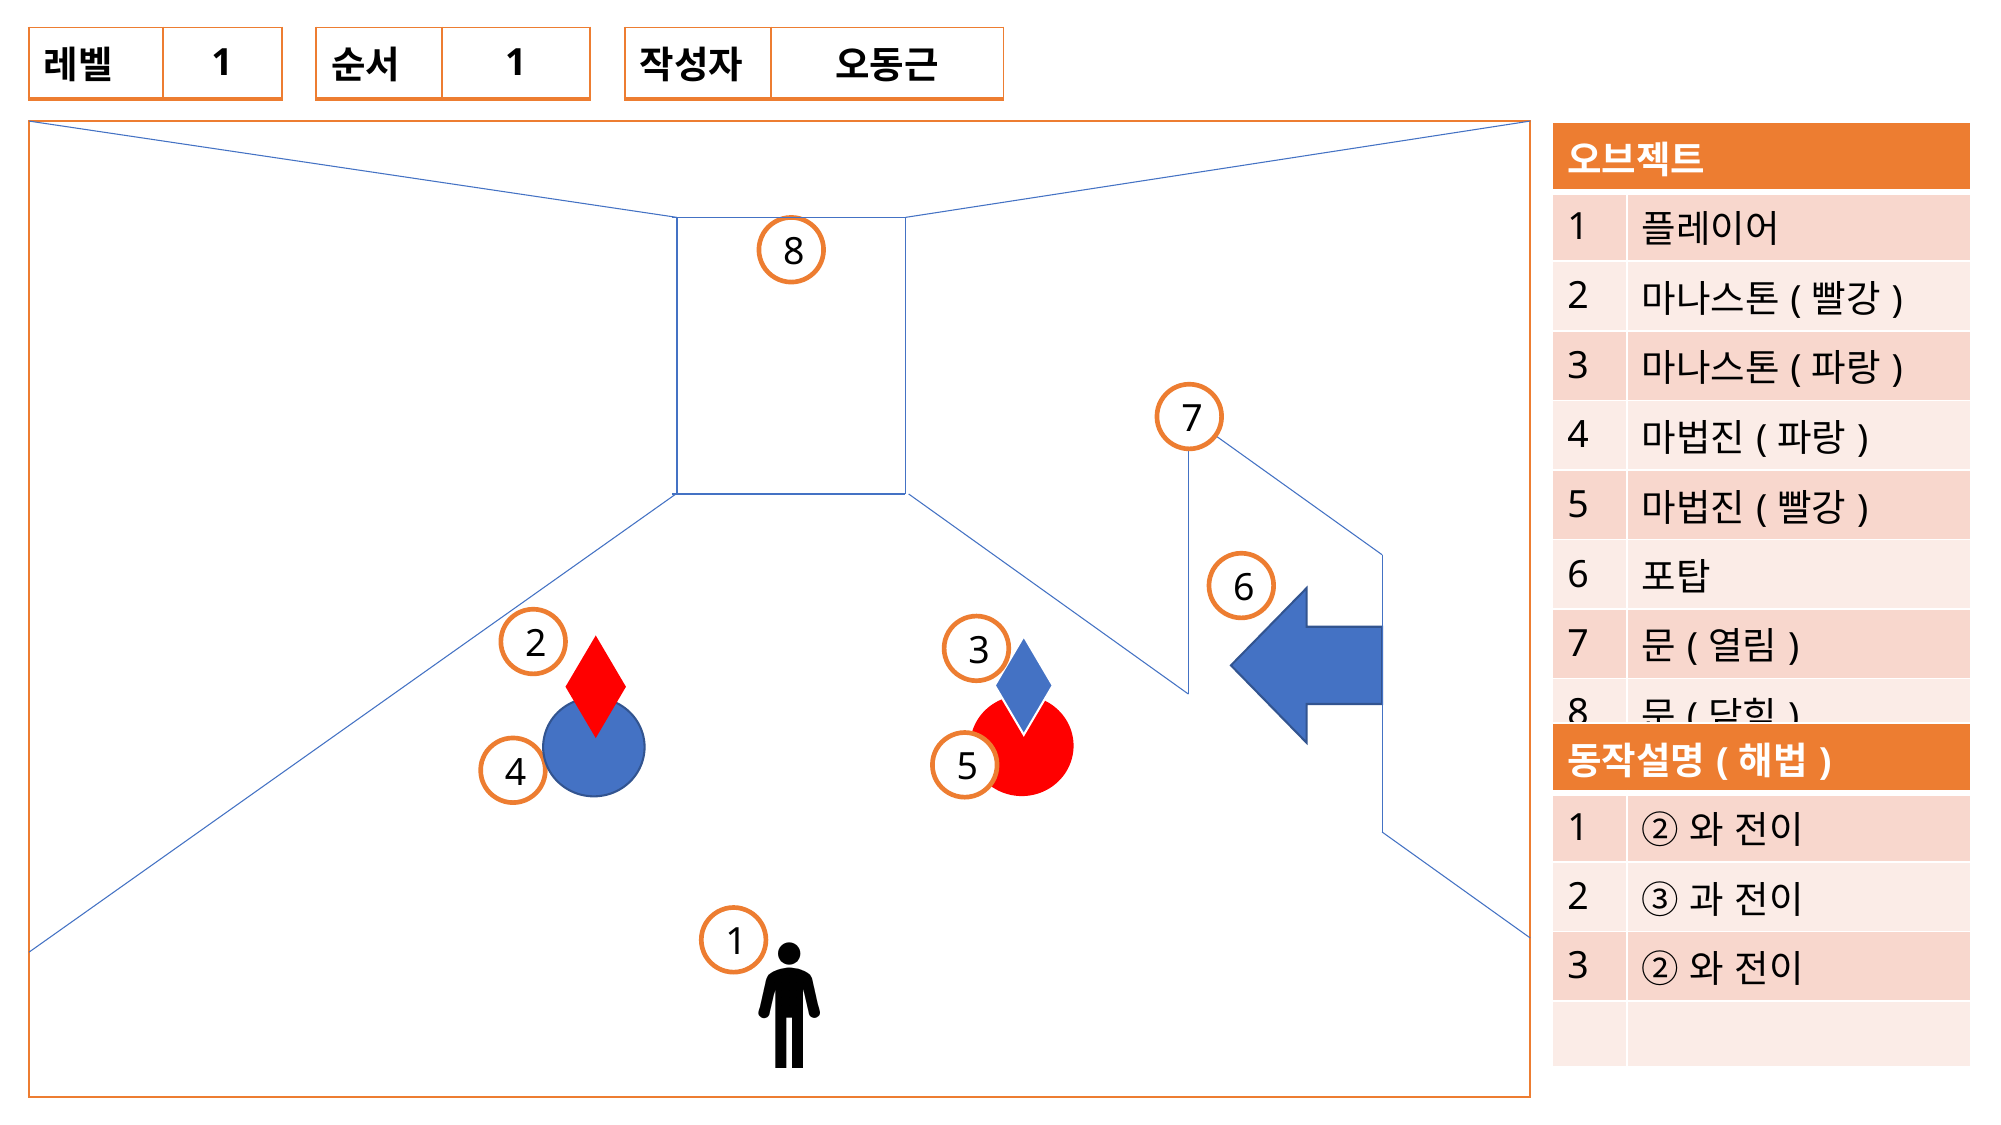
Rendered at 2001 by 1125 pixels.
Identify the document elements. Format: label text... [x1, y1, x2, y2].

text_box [1190, 417, 1383, 555]
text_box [1382, 831, 1531, 938]
table_cell ②와 전이 [1628, 932, 1970, 1000]
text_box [28, 493, 676, 953]
text_box 8 [757, 218, 825, 284]
table_cell 3 [1553, 932, 1626, 1000]
table_cell 4 [1553, 401, 1626, 469]
text_box [33, 120, 1527, 217]
table_cell 1 [1553, 796, 1626, 861]
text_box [905, 121, 1531, 218]
table_header 순서 [317, 28, 441, 97]
table_cell 마법진(빨강) [1628, 471, 1970, 539]
table_header 1 [443, 28, 589, 97]
table_cell 6 [1553, 540, 1626, 608]
table_cell 3 [1553, 332, 1626, 400]
table_header 레벨 [30, 28, 162, 97]
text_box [908, 493, 1188, 695]
table_cell ③과 전이 [1628, 863, 1970, 931]
table_header 작성자 [626, 28, 770, 97]
table_header 오브젝트 [1553, 123, 1970, 189]
table_cell 포탑 [1628, 540, 1970, 608]
table_cell 2 [1553, 863, 1626, 931]
text_box 1 [700, 906, 767, 972]
text_box 7 [1155, 383, 1223, 450]
table_cell 8 [1553, 679, 1626, 722]
table_cell 7 [1553, 610, 1626, 678]
table_header 1 [164, 28, 281, 97]
table_cell 문(닫힘) [1628, 679, 1970, 722]
table_cell [1628, 1002, 1970, 1066]
table_header 동작설명(해법) [1553, 724, 1970, 790]
table_cell 5 [1553, 471, 1626, 539]
table_cell ②와 전이 [1628, 796, 1970, 861]
table_cell 마나스톤(빨강) [1628, 262, 1970, 330]
text_box [28, 218, 1531, 1098]
picture [722, 938, 856, 1072]
text_box 6 [1207, 555, 1275, 619]
table_cell [1553, 1002, 1626, 1066]
text_box 5 [931, 731, 999, 799]
table_cell 1 [1553, 195, 1626, 260]
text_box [28, 121, 677, 218]
table_cell 마법진(파랑) [1628, 401, 1970, 469]
table_cell 마나스톤(파랑) [1628, 332, 1970, 400]
table_cell 2 [1553, 262, 1626, 330]
table_cell 문(열림) [1628, 610, 1970, 678]
table_header 오동근 [772, 28, 1003, 97]
table_cell 플레이어 [1628, 195, 1970, 260]
